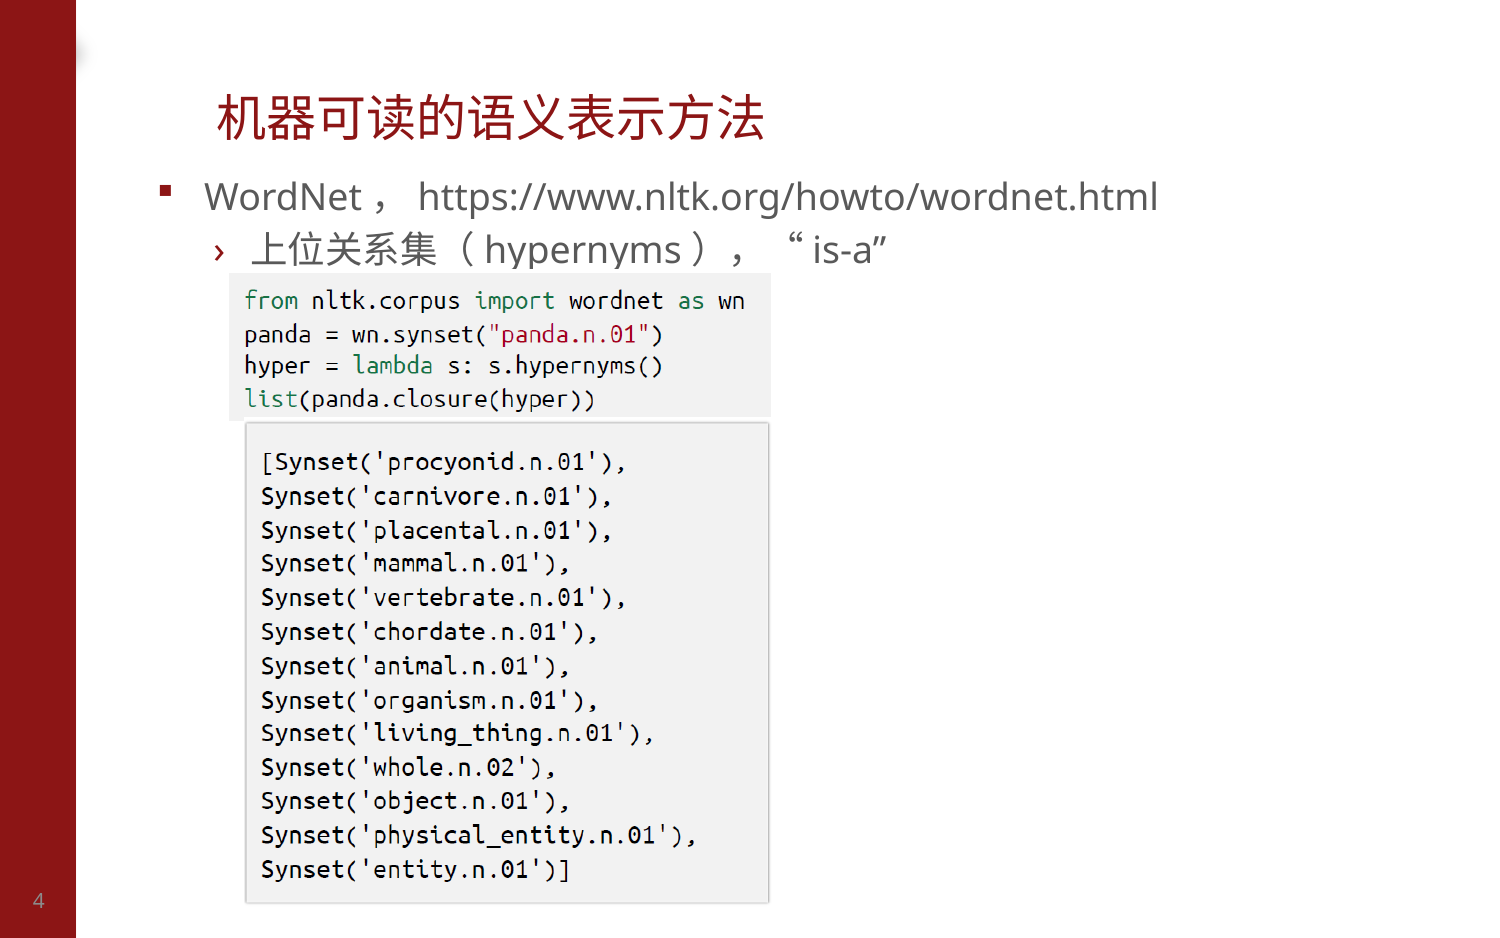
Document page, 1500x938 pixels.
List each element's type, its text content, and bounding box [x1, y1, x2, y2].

list WordNet，https://www.nltk.org/howto/wordnet.html 上位关系集（hypernyms），“is-a” [156, 165, 1421, 851]
title 机器可读的语义表示方法 [216, 65, 1420, 155]
slide_number 4 [17, 876, 157, 927]
picture [0, 0, 1500, 938]
